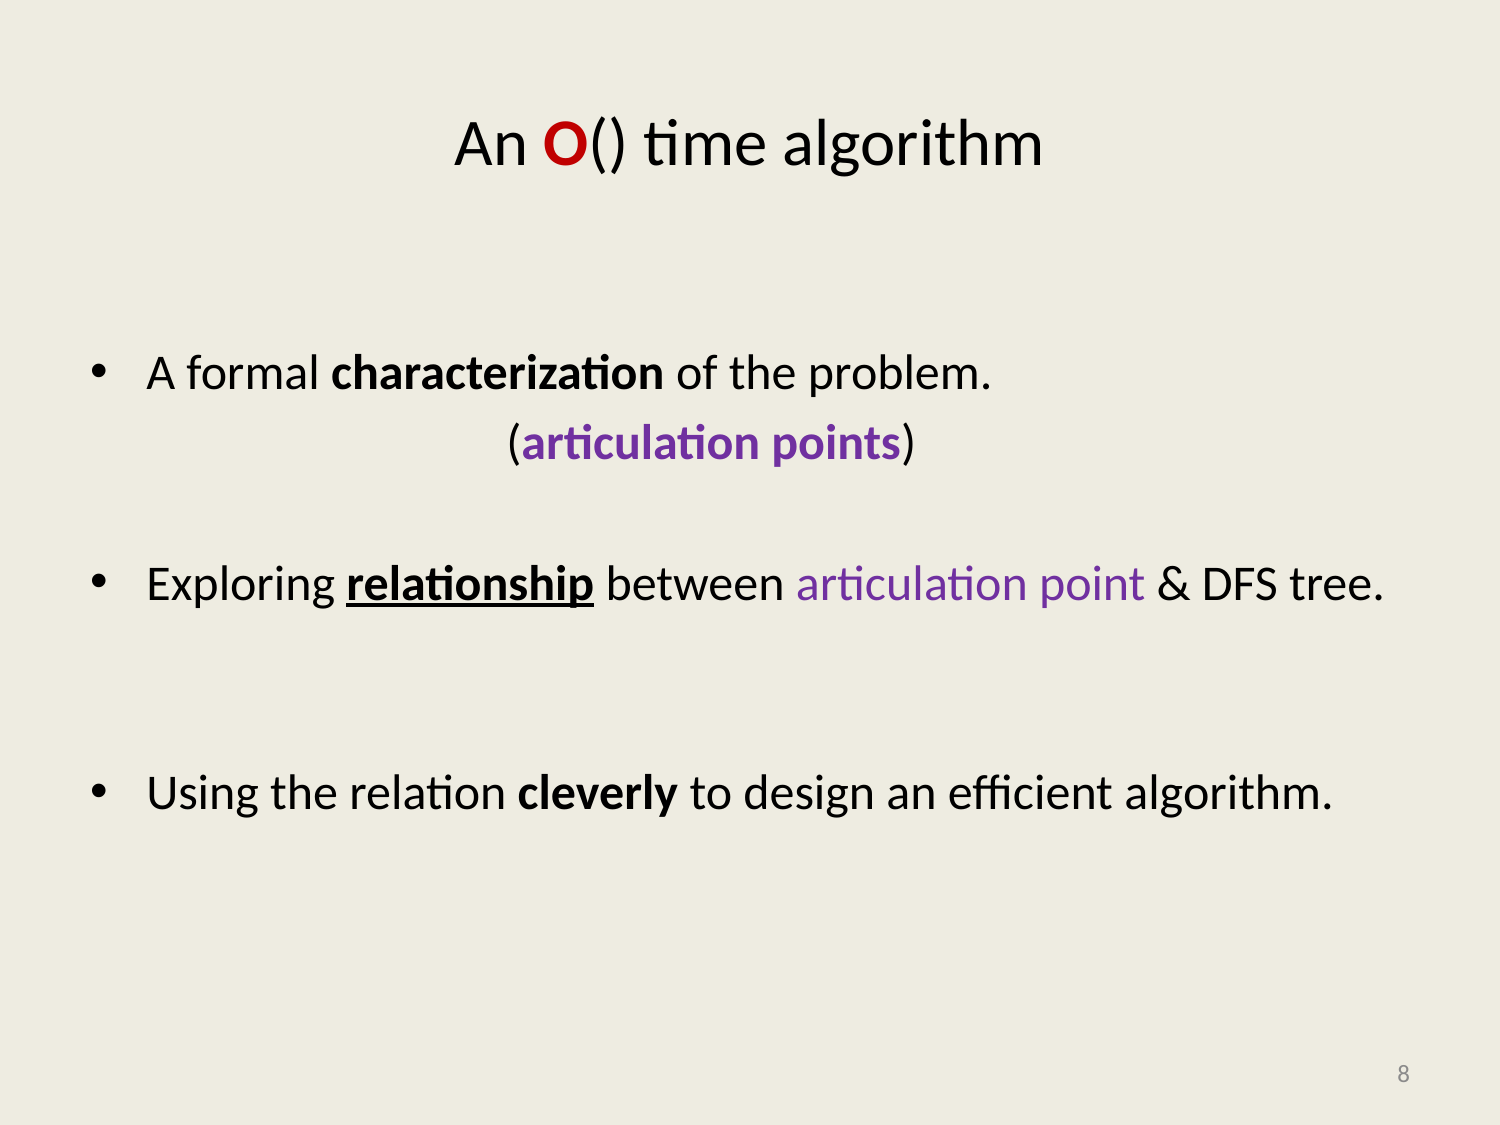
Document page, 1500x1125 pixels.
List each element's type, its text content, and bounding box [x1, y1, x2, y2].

slide_number 8 [1074, 1042, 1425, 1103]
list A formal characterization of the problem. (articulation points) Exploring relationship between articulation point & DFS tree. Using the relation cleverly to design an efficient algorithm. [75, 262, 1425, 1005]
